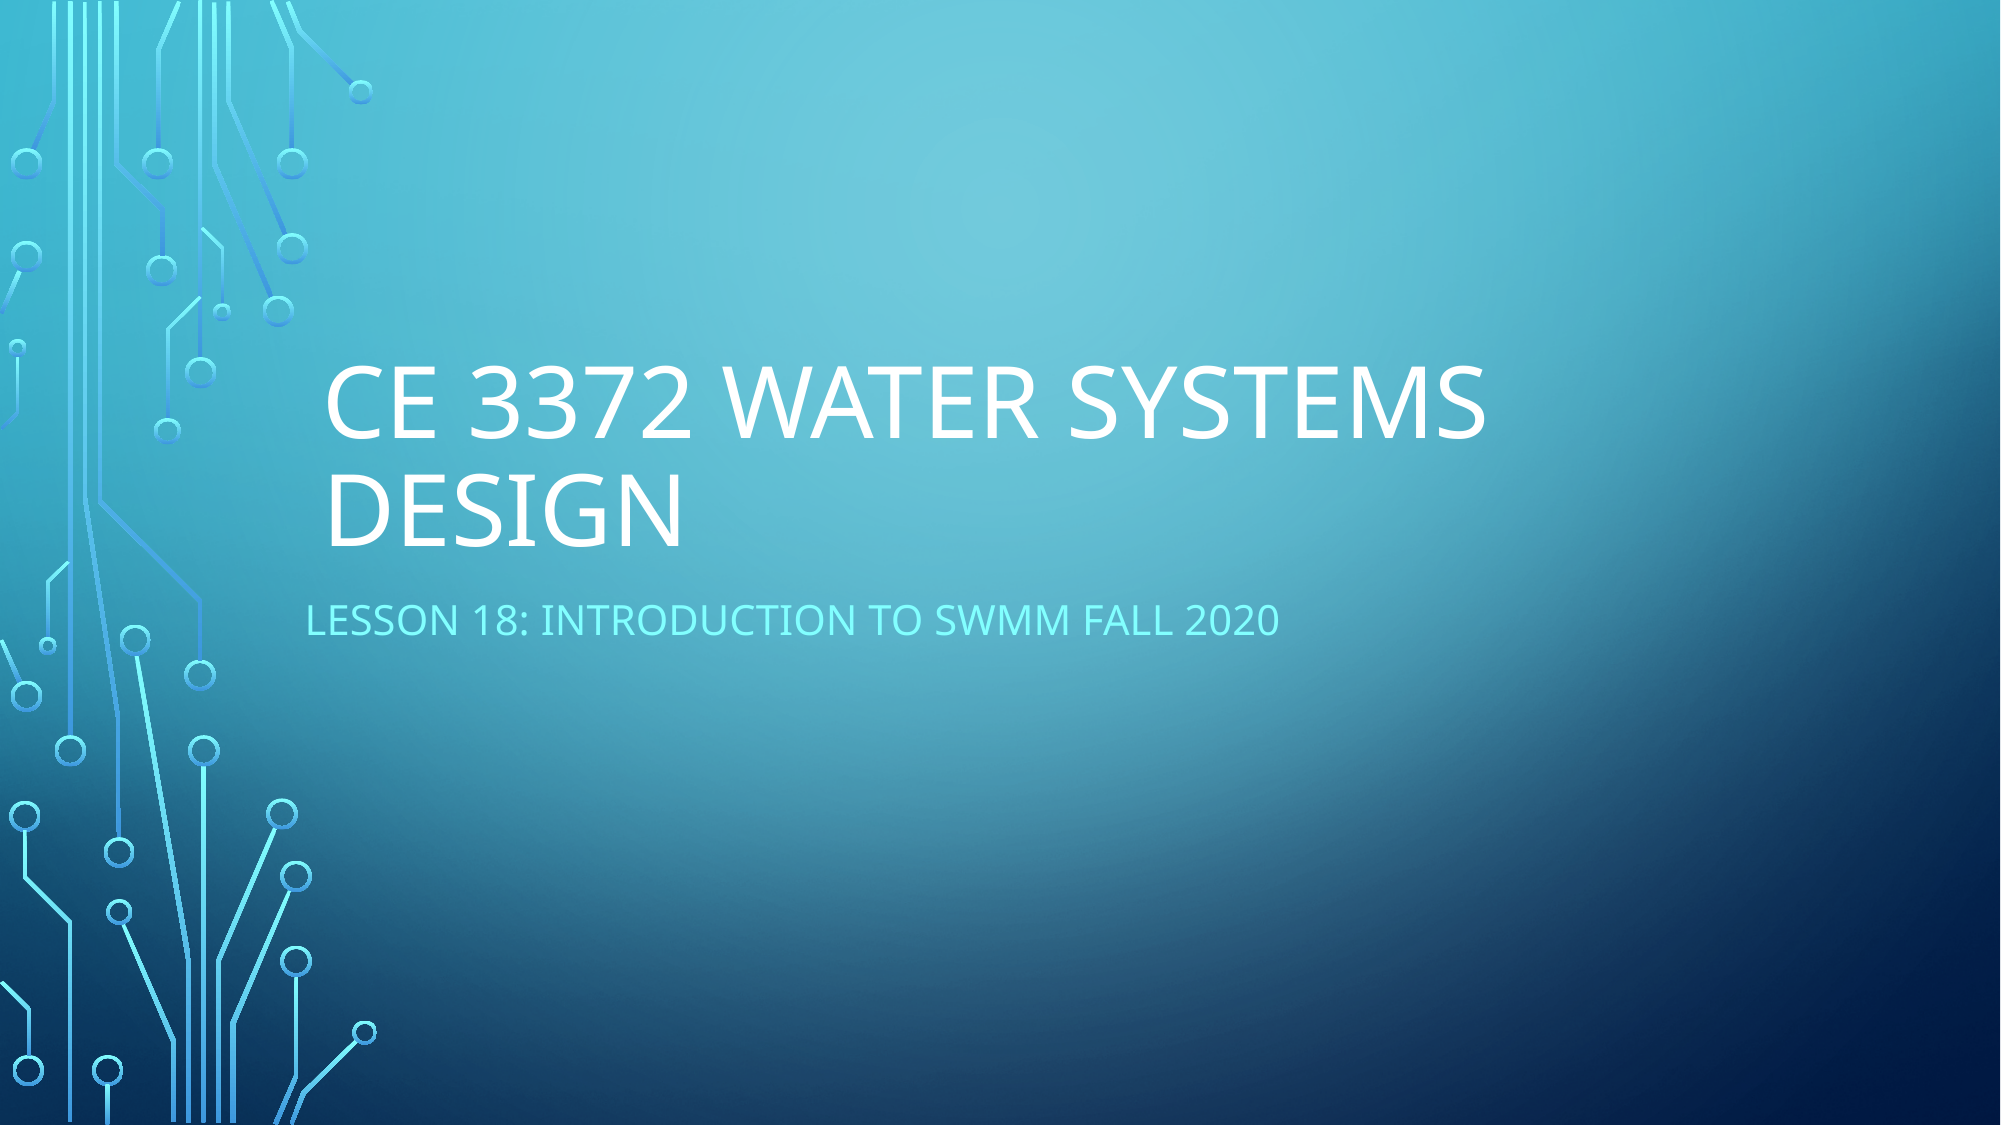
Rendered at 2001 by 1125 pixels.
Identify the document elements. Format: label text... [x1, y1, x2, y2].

text_box Lesson 18: Introduction to swmm Fall 2020 [289, 575, 1732, 848]
title CE 3372 Water Systems Design [307, 184, 1750, 576]
